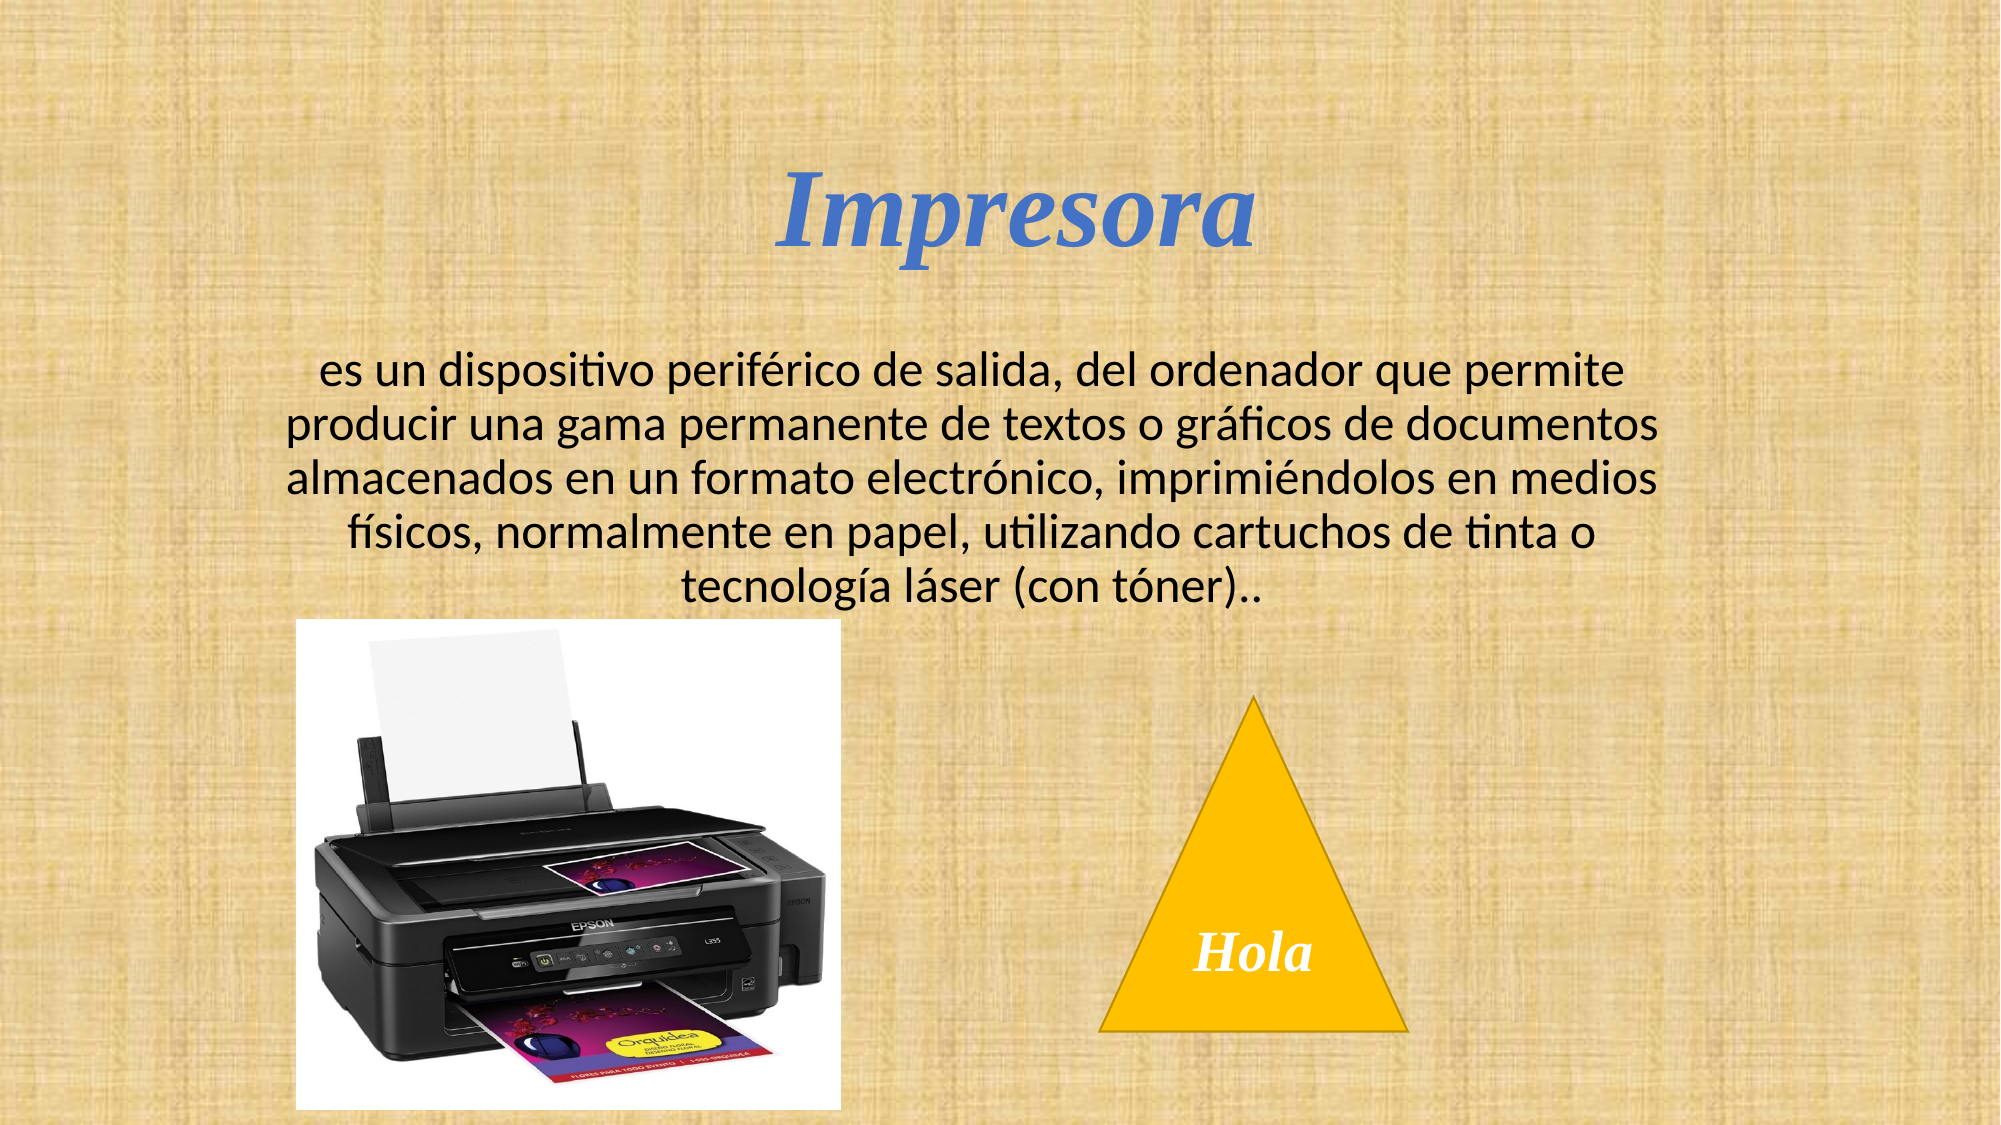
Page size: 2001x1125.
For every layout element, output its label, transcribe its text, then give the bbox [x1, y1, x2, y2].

subtitle es un dispositivo periférico de salida, del ordenador que permite producir una gama permanente de textos o gráficos de documentos almacenados en un formato electrónico, imprimiéndolos en medios físicos, normalmente en papel, utilizando cartuchos de tinta o tecnología láser (con tóner).. [222, 335, 1723, 1074]
text_box Hola [1097, 694, 1410, 1033]
text_box Impresora [761, 126, 1273, 277]
picture [0, 0, 2001, 1125]
